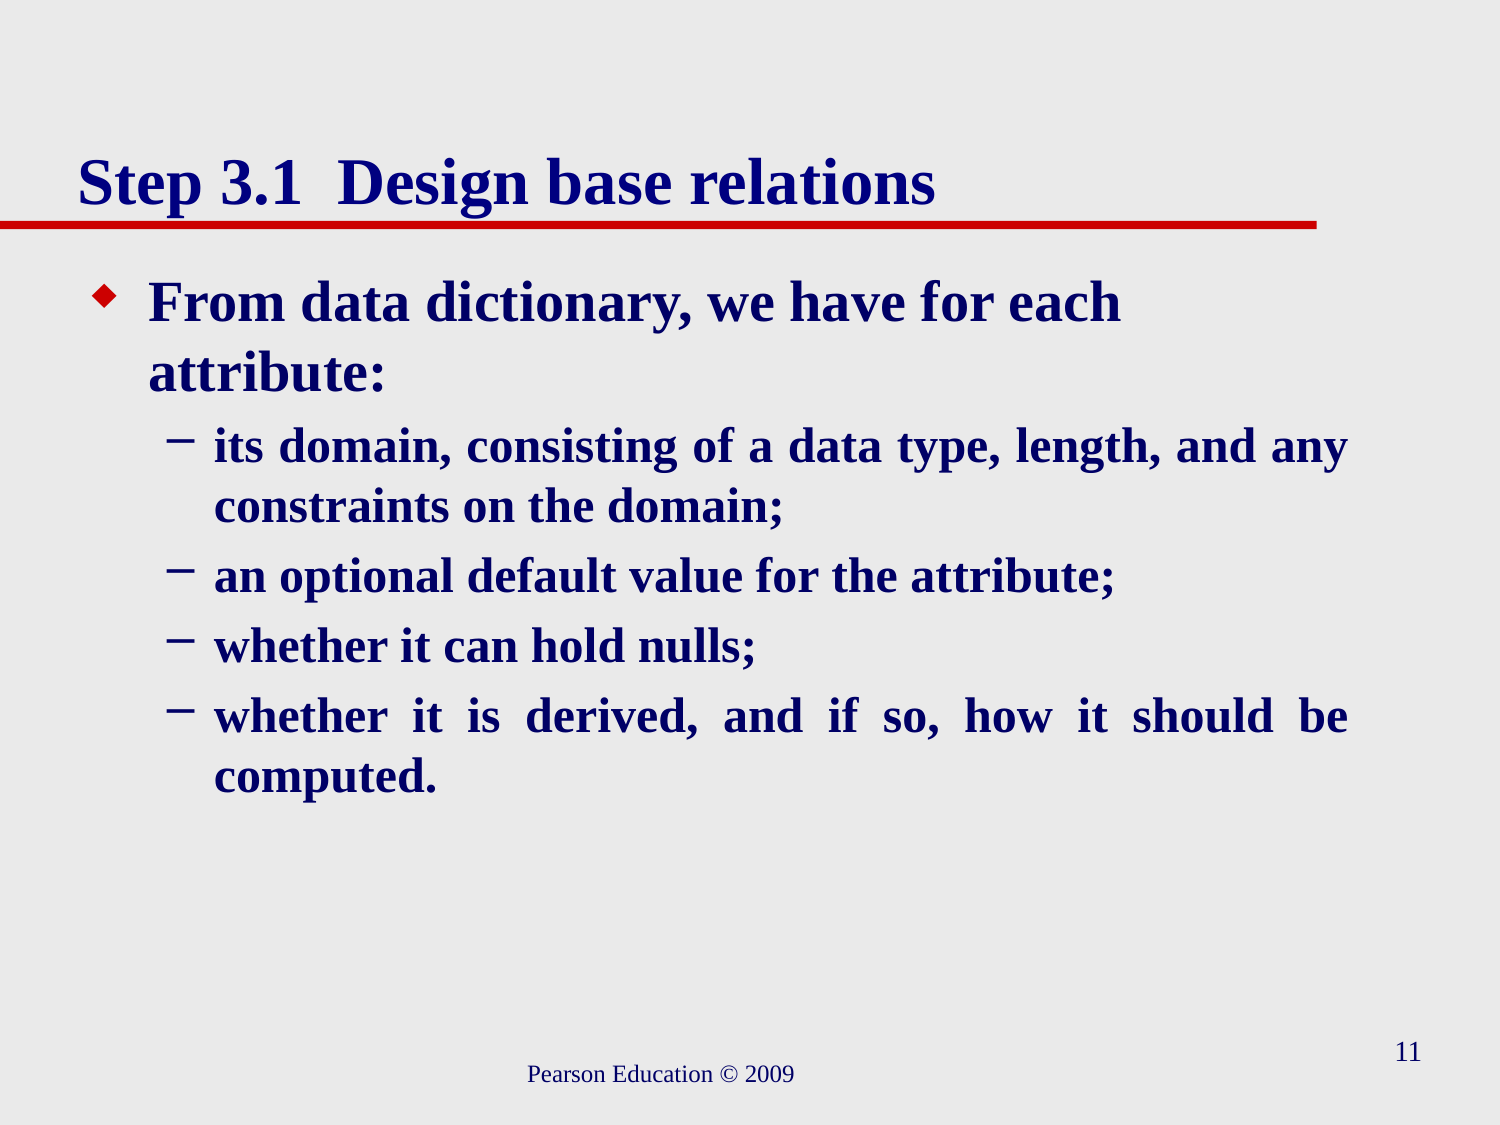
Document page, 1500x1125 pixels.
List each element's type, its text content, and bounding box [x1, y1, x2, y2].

list From data dictionary, we have for each attribute: its domain, consisting of a data type, length, and any constraints on the domain; an optional default value for the attribute; whether it can hold nulls; whether it is derived, and if so, how it should be computed. [76, 255, 1365, 977]
text_box Pearson Education © 2009 [512, 1050, 1038, 1095]
slide_number 11 [1125, 1012, 1438, 1088]
title Step 3.1 Design base relations [62, 43, 1338, 225]
